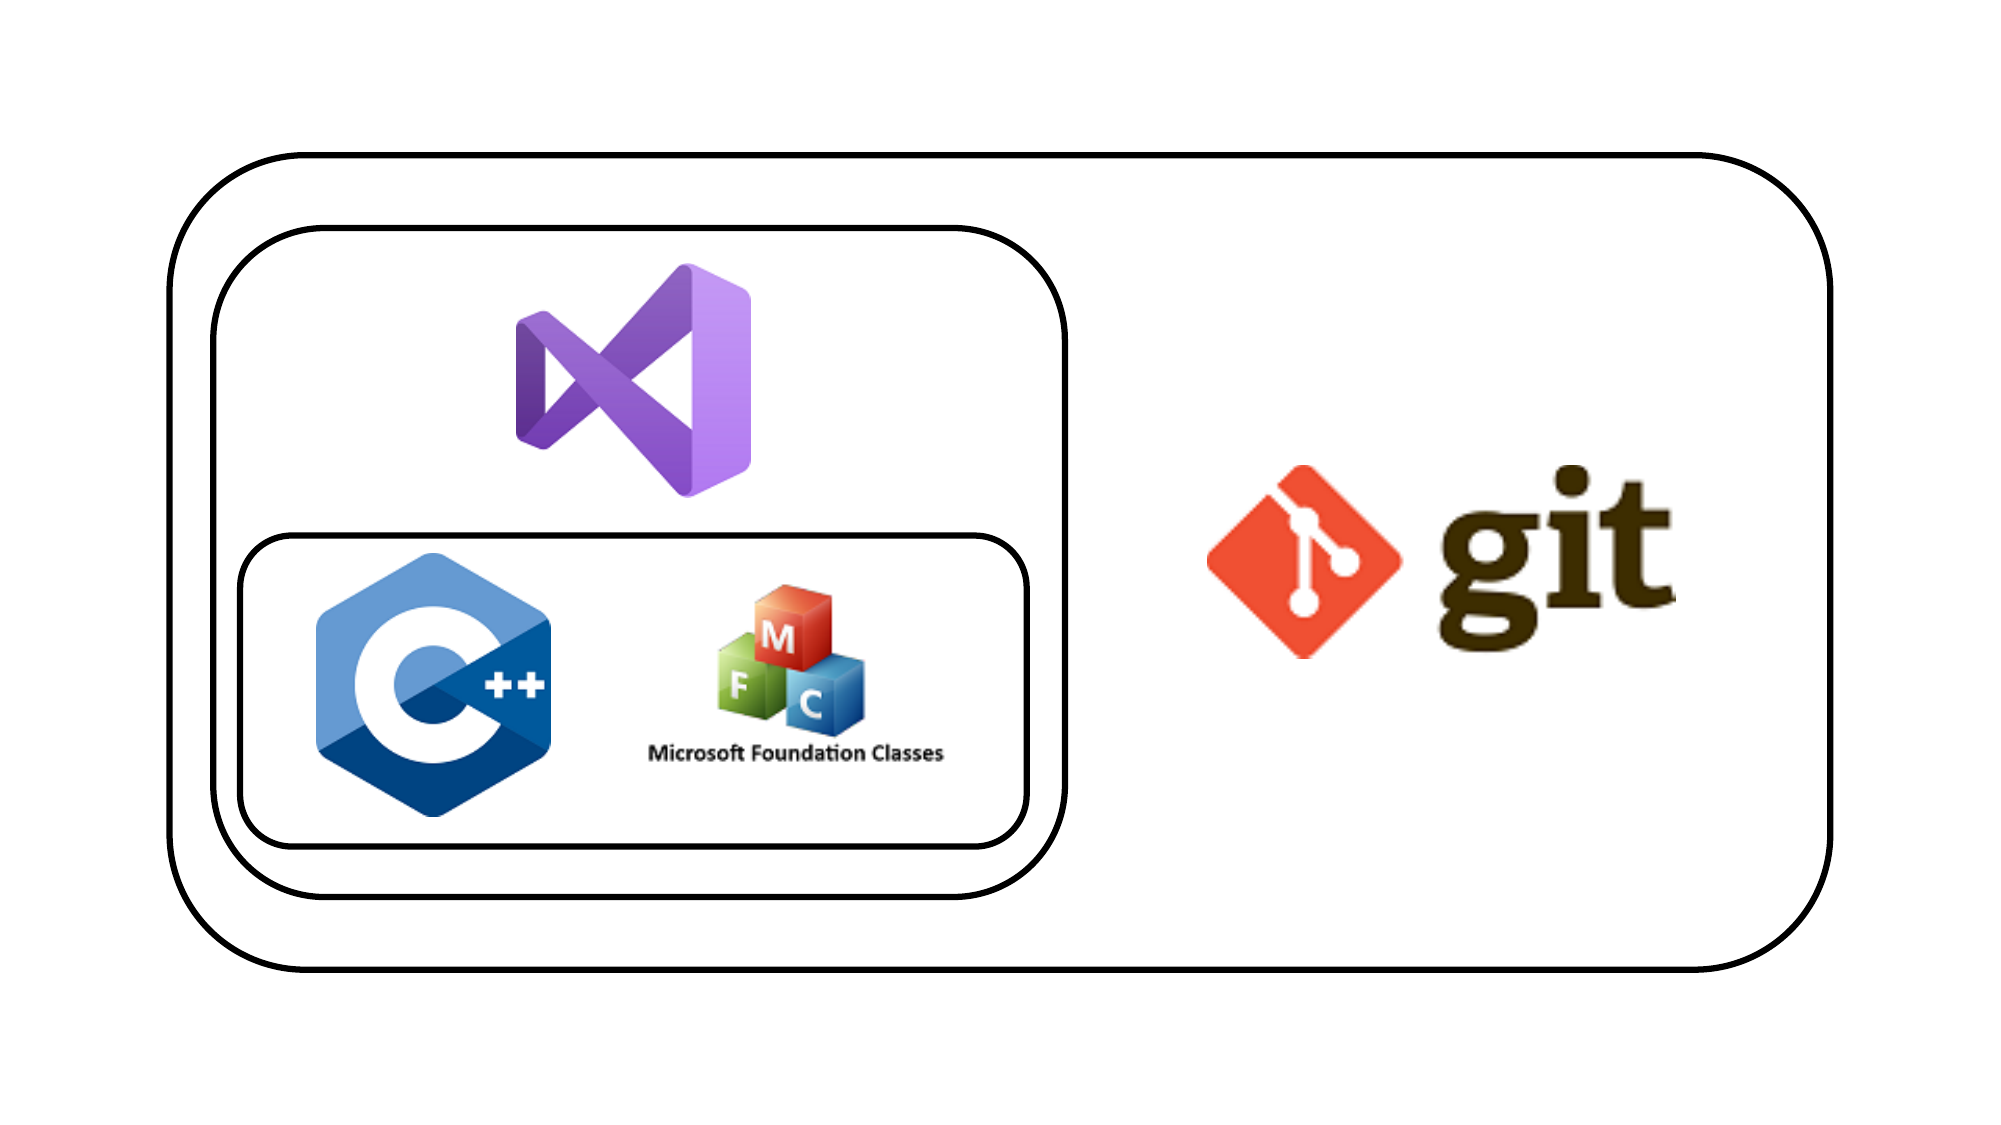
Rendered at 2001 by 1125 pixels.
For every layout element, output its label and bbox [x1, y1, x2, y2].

picture [316, 553, 551, 817]
picture [1207, 465, 1676, 660]
text_box [169, 155, 1831, 970]
picture [641, 529, 953, 841]
picture [516, 263, 751, 498]
